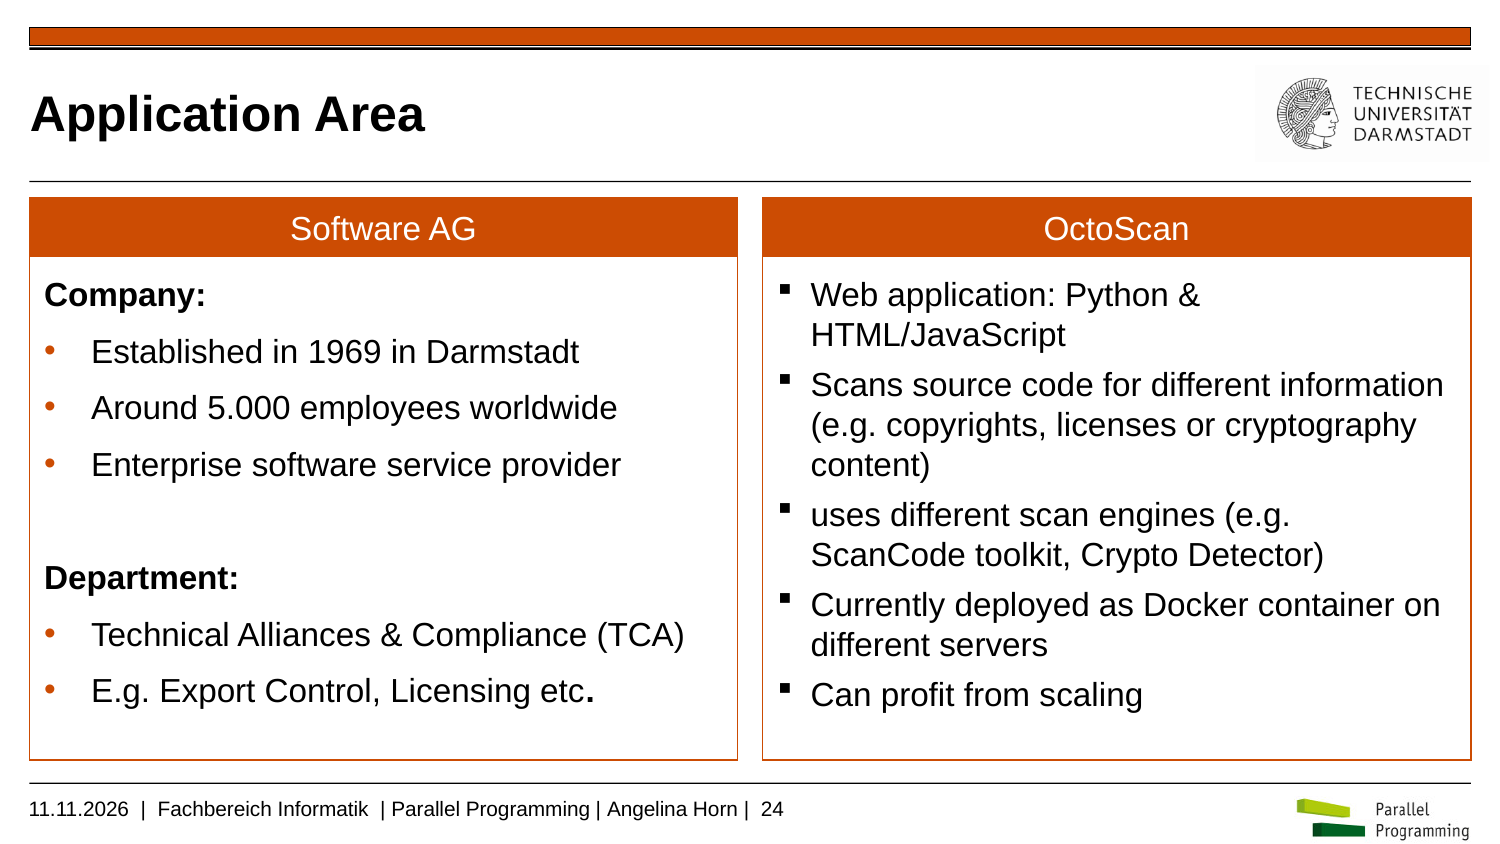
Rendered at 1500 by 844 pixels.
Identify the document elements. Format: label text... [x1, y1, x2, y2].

text_box OctoScan [762, 197, 1471, 256]
title Application Area [29, 60, 1149, 164]
text_box Company: Established in 1969 in Darmstadt Around 5.000 employees worldwide Enterprise software service provider Department: Technical Alliances & Compliance (TCA) E.g. Export Control, Licensing etc. [29, 256, 738, 760]
text_box Web application: Python & HTML/JavaScript Scans source code for different information (e.g. copyrights, licenses or cryptography content) uses different scan engines (e.g. ScanCode toolkit, Crypto Detector) Currently deployed as Docker container on different servers Can profit from scaling [762, 256, 1471, 760]
picture [1294, 785, 1471, 844]
picture [1255, 65, 1490, 162]
text_box Software AG [29, 197, 738, 256]
